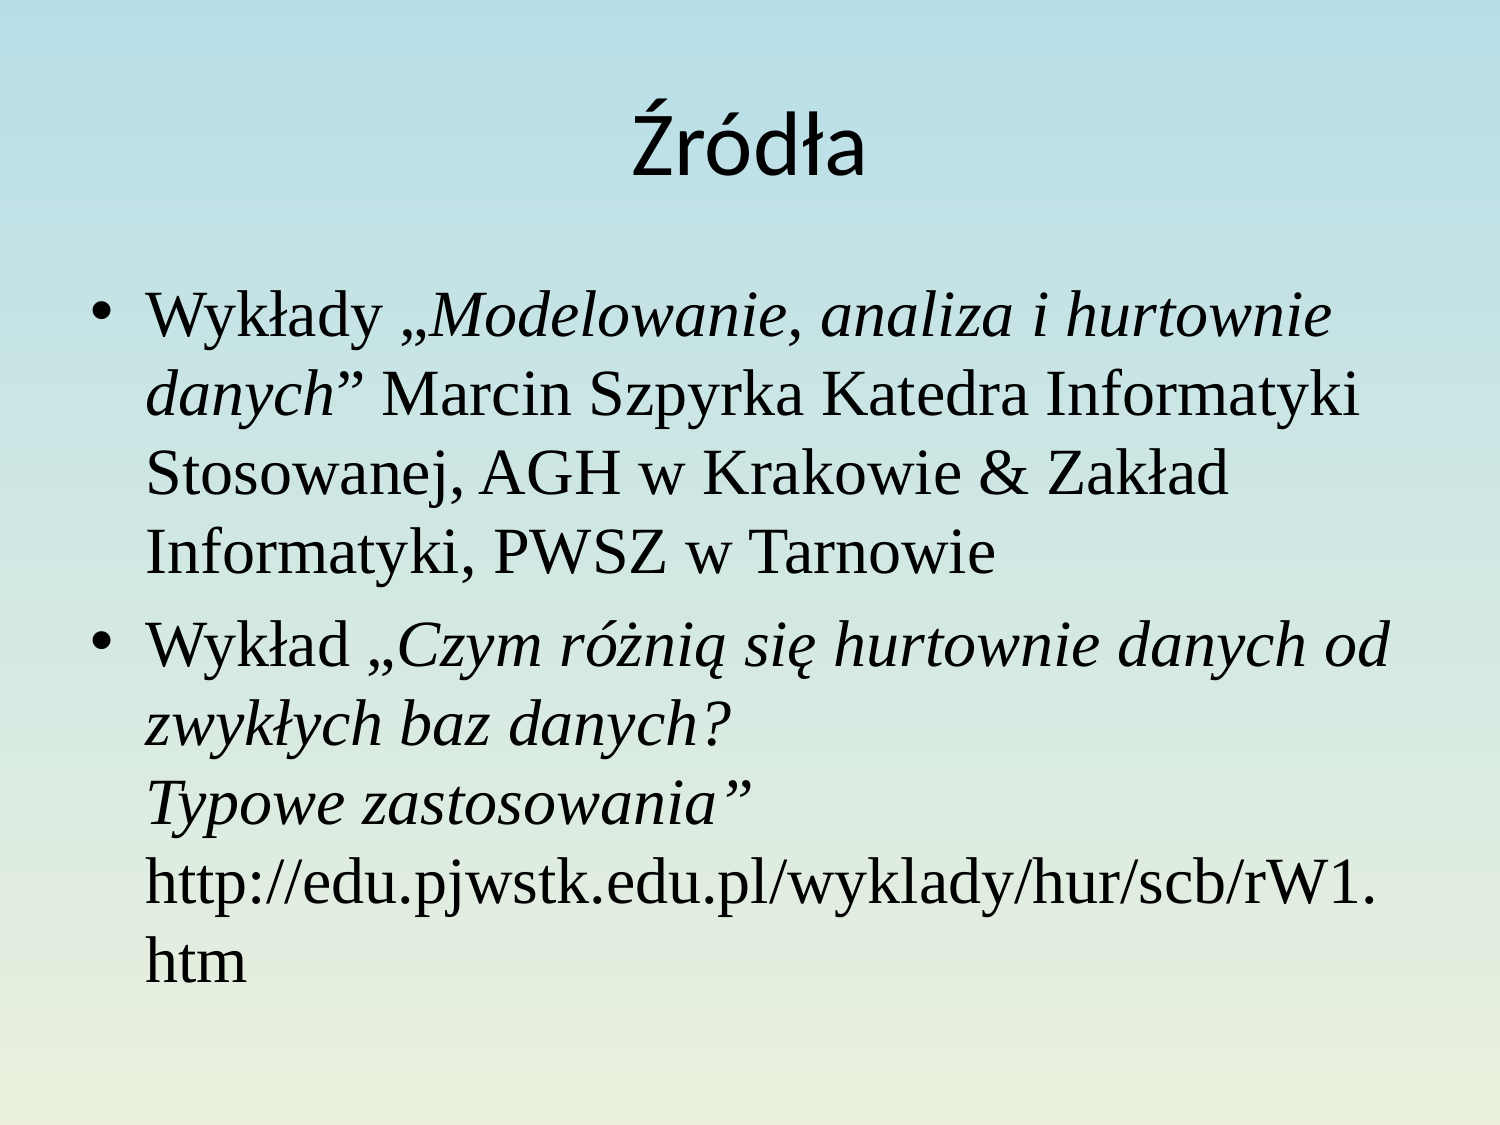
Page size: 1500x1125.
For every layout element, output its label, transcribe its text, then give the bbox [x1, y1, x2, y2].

title Źródła [75, 45, 1425, 233]
list Wykłady „Modelowanie, analiza i hurtownie danych” Marcin Szpyrka Katedra Informatyki Stosowanej, AGH w Krakowie & Zakład Informatyki, PWSZ w Tarnowie Wykład „Czym różnią się hurtownie danych od zwykłych baz danych? Typowe zastosowania” http://edu.pjwstk.edu.pl/wyklady/hur/scb/rW1.htm [75, 262, 1425, 1005]
